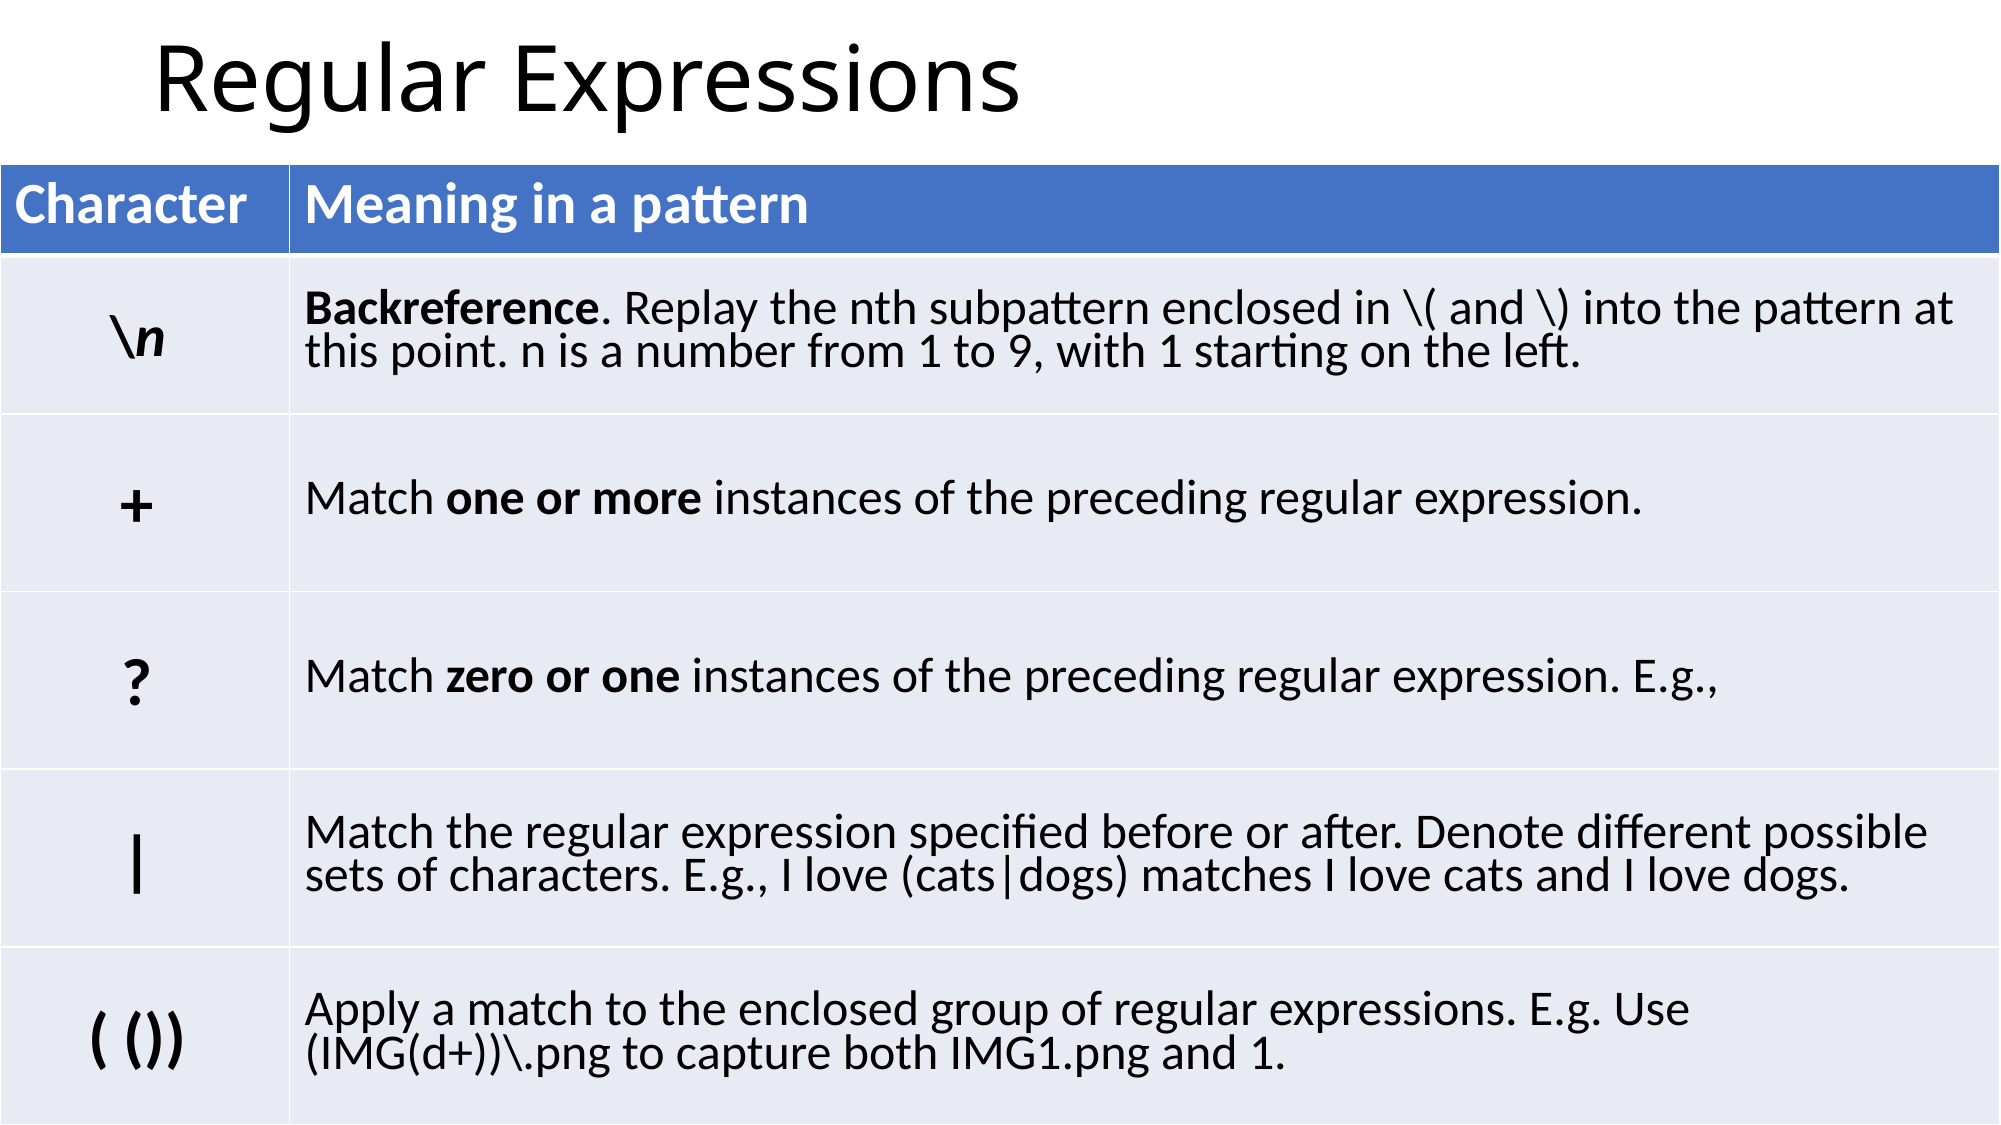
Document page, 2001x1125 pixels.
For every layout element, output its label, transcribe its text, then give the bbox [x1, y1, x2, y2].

table_cell ( ()) [1, 948, 289, 1124]
table_cell + [1, 415, 289, 591]
table_header Meaning in a pattern [290, 165, 1999, 253]
table_cell Match one or more instances of the preceding regular expression. [290, 415, 1999, 591]
table_cell \n [1, 258, 289, 413]
table_cell Match the regular expression specified before or after. Denote different possible sets of characters. E.g., I love (cats|dogs) matches I love cats and I love dogs. [290, 770, 1999, 946]
table_cell Backreference. Replay the nth subpattern enclosed in \( and \) into the pattern at this point. n is a number from 1 to 9, with 1 starting on the left. [290, 258, 1999, 413]
table_header Character [1, 165, 289, 253]
table_cell Apply a match to the enclosed group of regular expressions. E.g. Use (IMG(d+))\.png to capture both IMG1.png and 1. [290, 948, 1999, 1124]
table_cell ? [1, 592, 289, 768]
table_cell | [1, 770, 289, 946]
table_cell Match zero or one instances of the preceding regular expression. E.g., [290, 592, 1999, 768]
title Regular Expressions [137, 0, 1863, 164]
